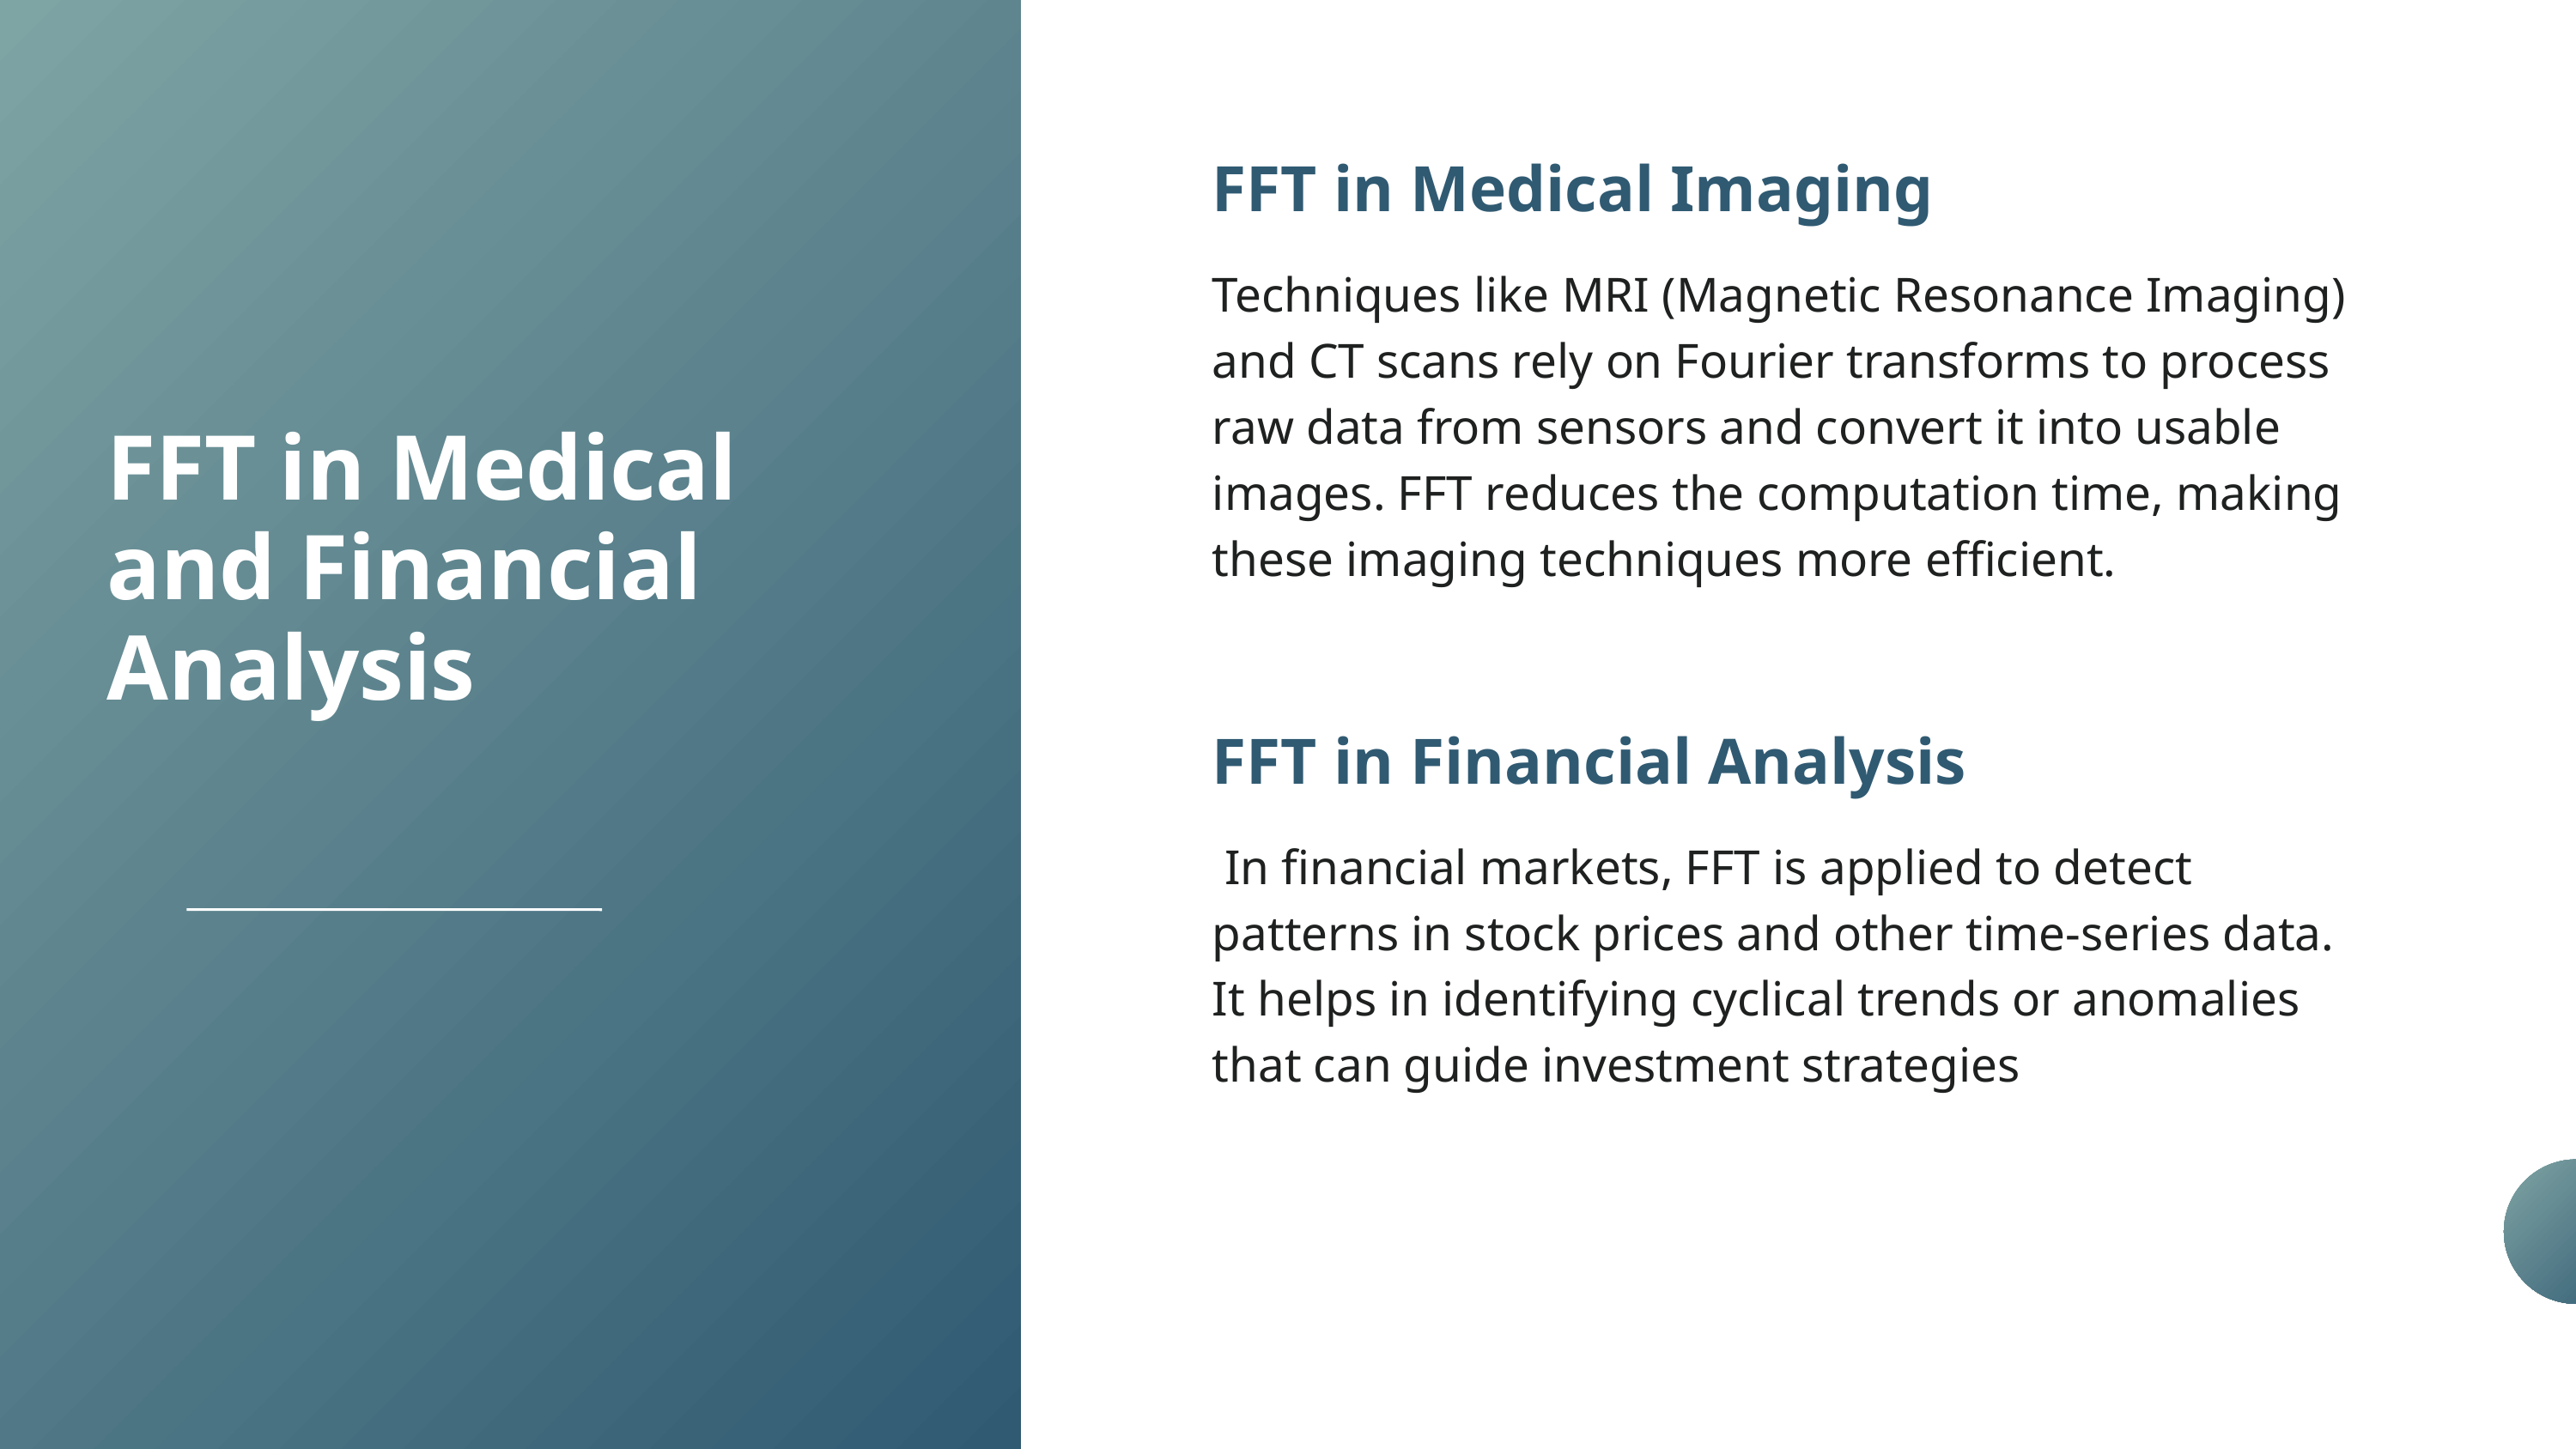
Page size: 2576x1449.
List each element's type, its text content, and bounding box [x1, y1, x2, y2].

text_box FFT in Medical Imaging [1212, 136, 2377, 225]
text_box In financial markets, FFT is applied to detect patterns in stock prices and other time-series data. It helps in identifying cyclical trends or anomalies that can guide investment strategies [1212, 828, 2377, 1092]
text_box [2503, 1159, 2576, 1304]
text_box FFT in Financial Analysis [1212, 708, 2377, 797]
text_box Techniques like MRI (Magnetic Resonance Imaging) and CT scans rely on Fourier transforms to process raw data from sensors and convert it into usable images. FFT reduces the computation time, making these imaging techniques more efficient. [1212, 256, 2377, 585]
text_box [0, 0, 1021, 1449]
